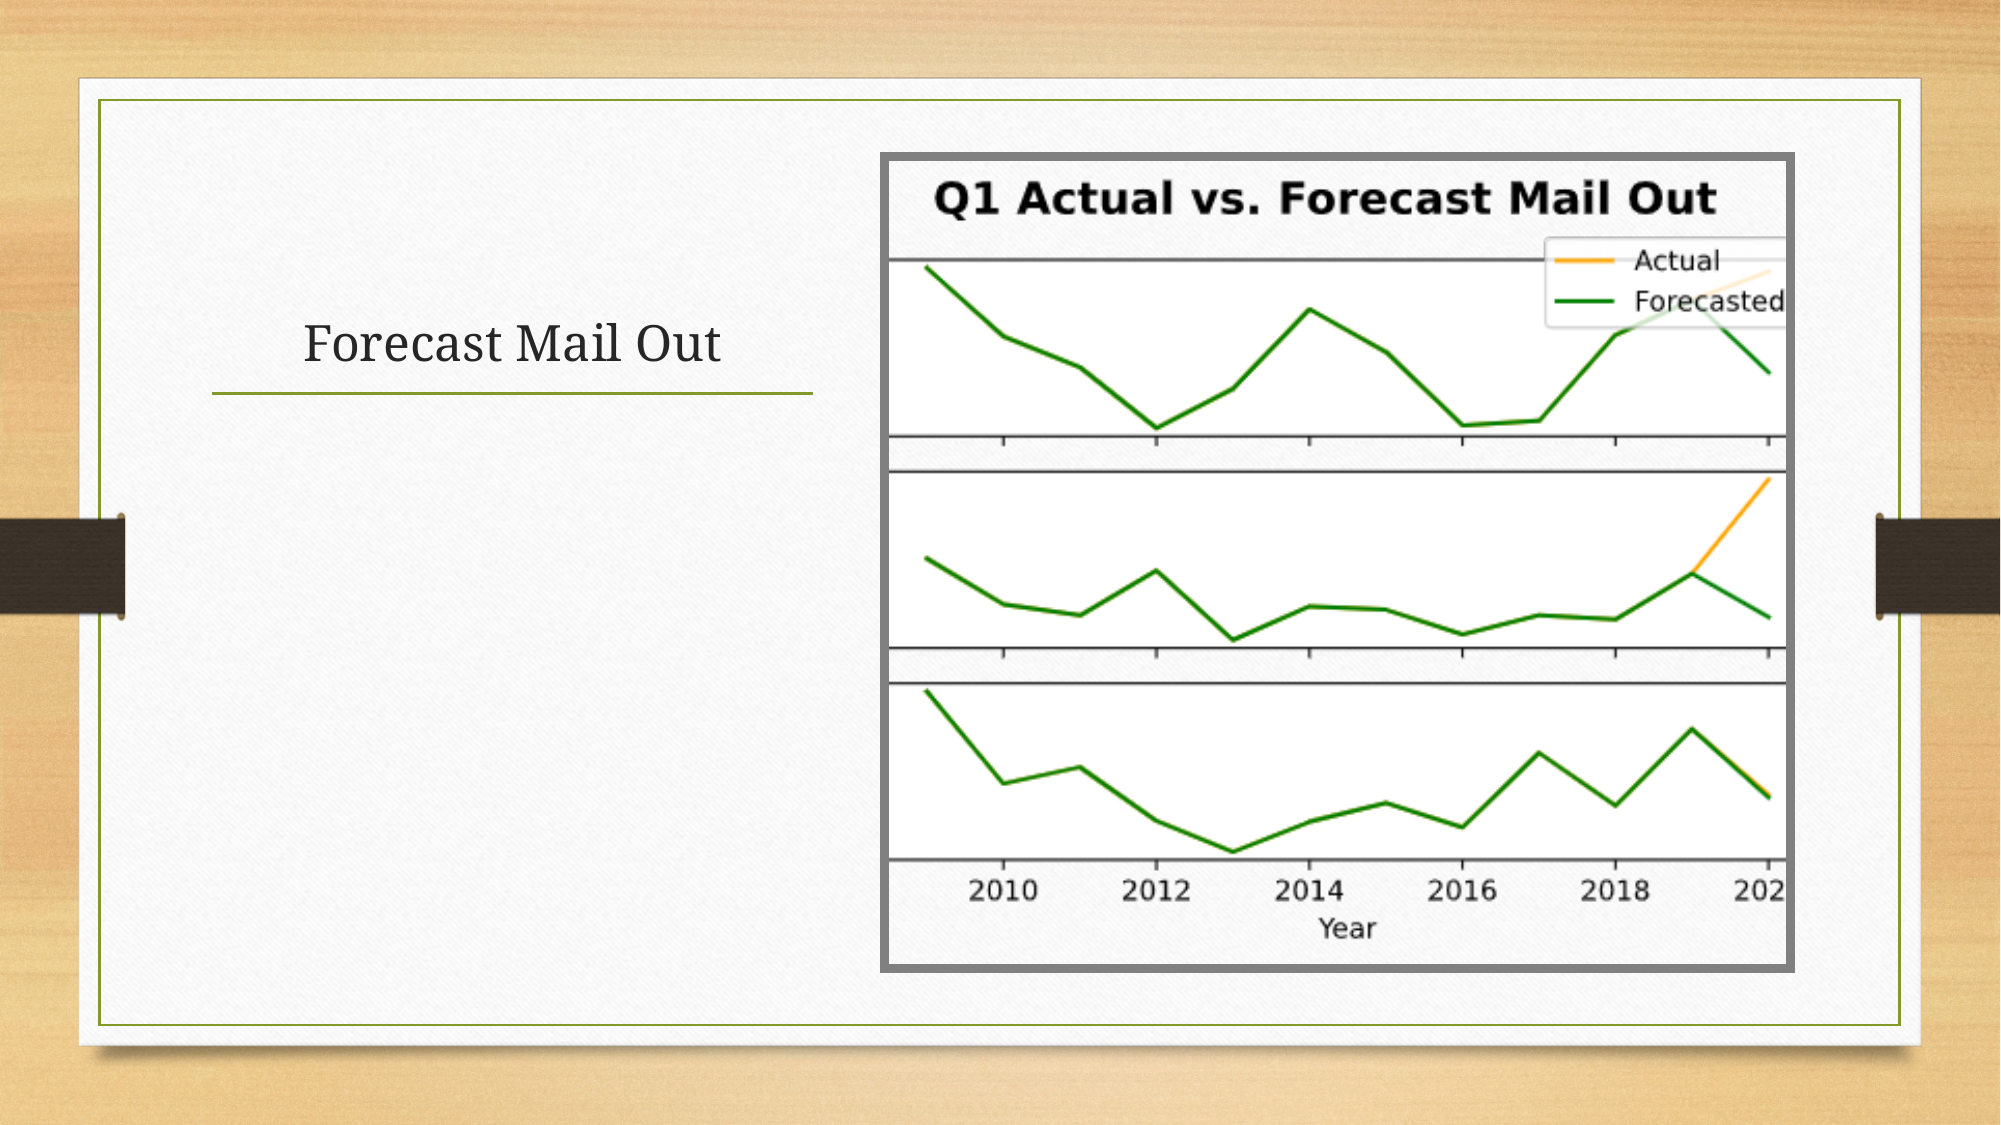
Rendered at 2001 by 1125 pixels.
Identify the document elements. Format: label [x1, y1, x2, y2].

picture [888, 160, 1787, 965]
text_box [0, 0, 2000, 1125]
